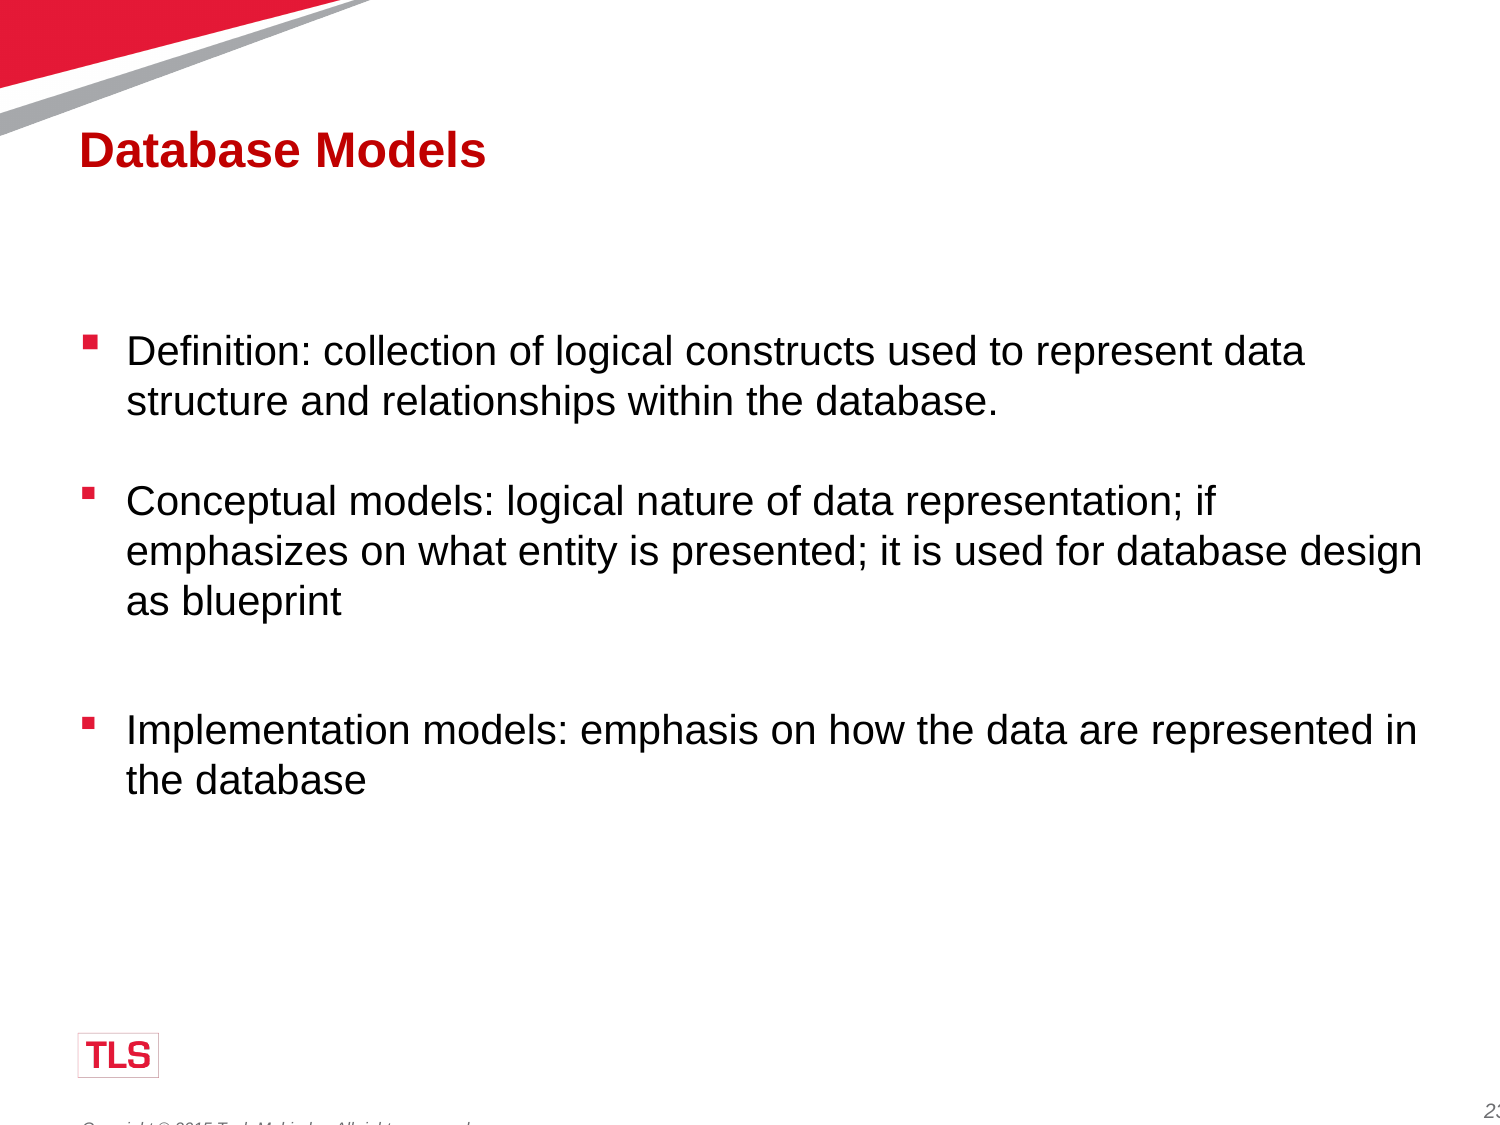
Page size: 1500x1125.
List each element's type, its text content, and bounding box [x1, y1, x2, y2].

picture [0, 0, 373, 136]
picture [64, 1023, 172, 1097]
title Database Models [78, 117, 1429, 179]
list Definition: collection of logical constructs used to represent data structure and relationships within the database. Conceptual models: logical nature of data representation; if emphasizes on what entity is presented; it is used for database design as blueprint Implementation models: emphasis on how the data are represented in the database [78, 323, 1429, 813]
